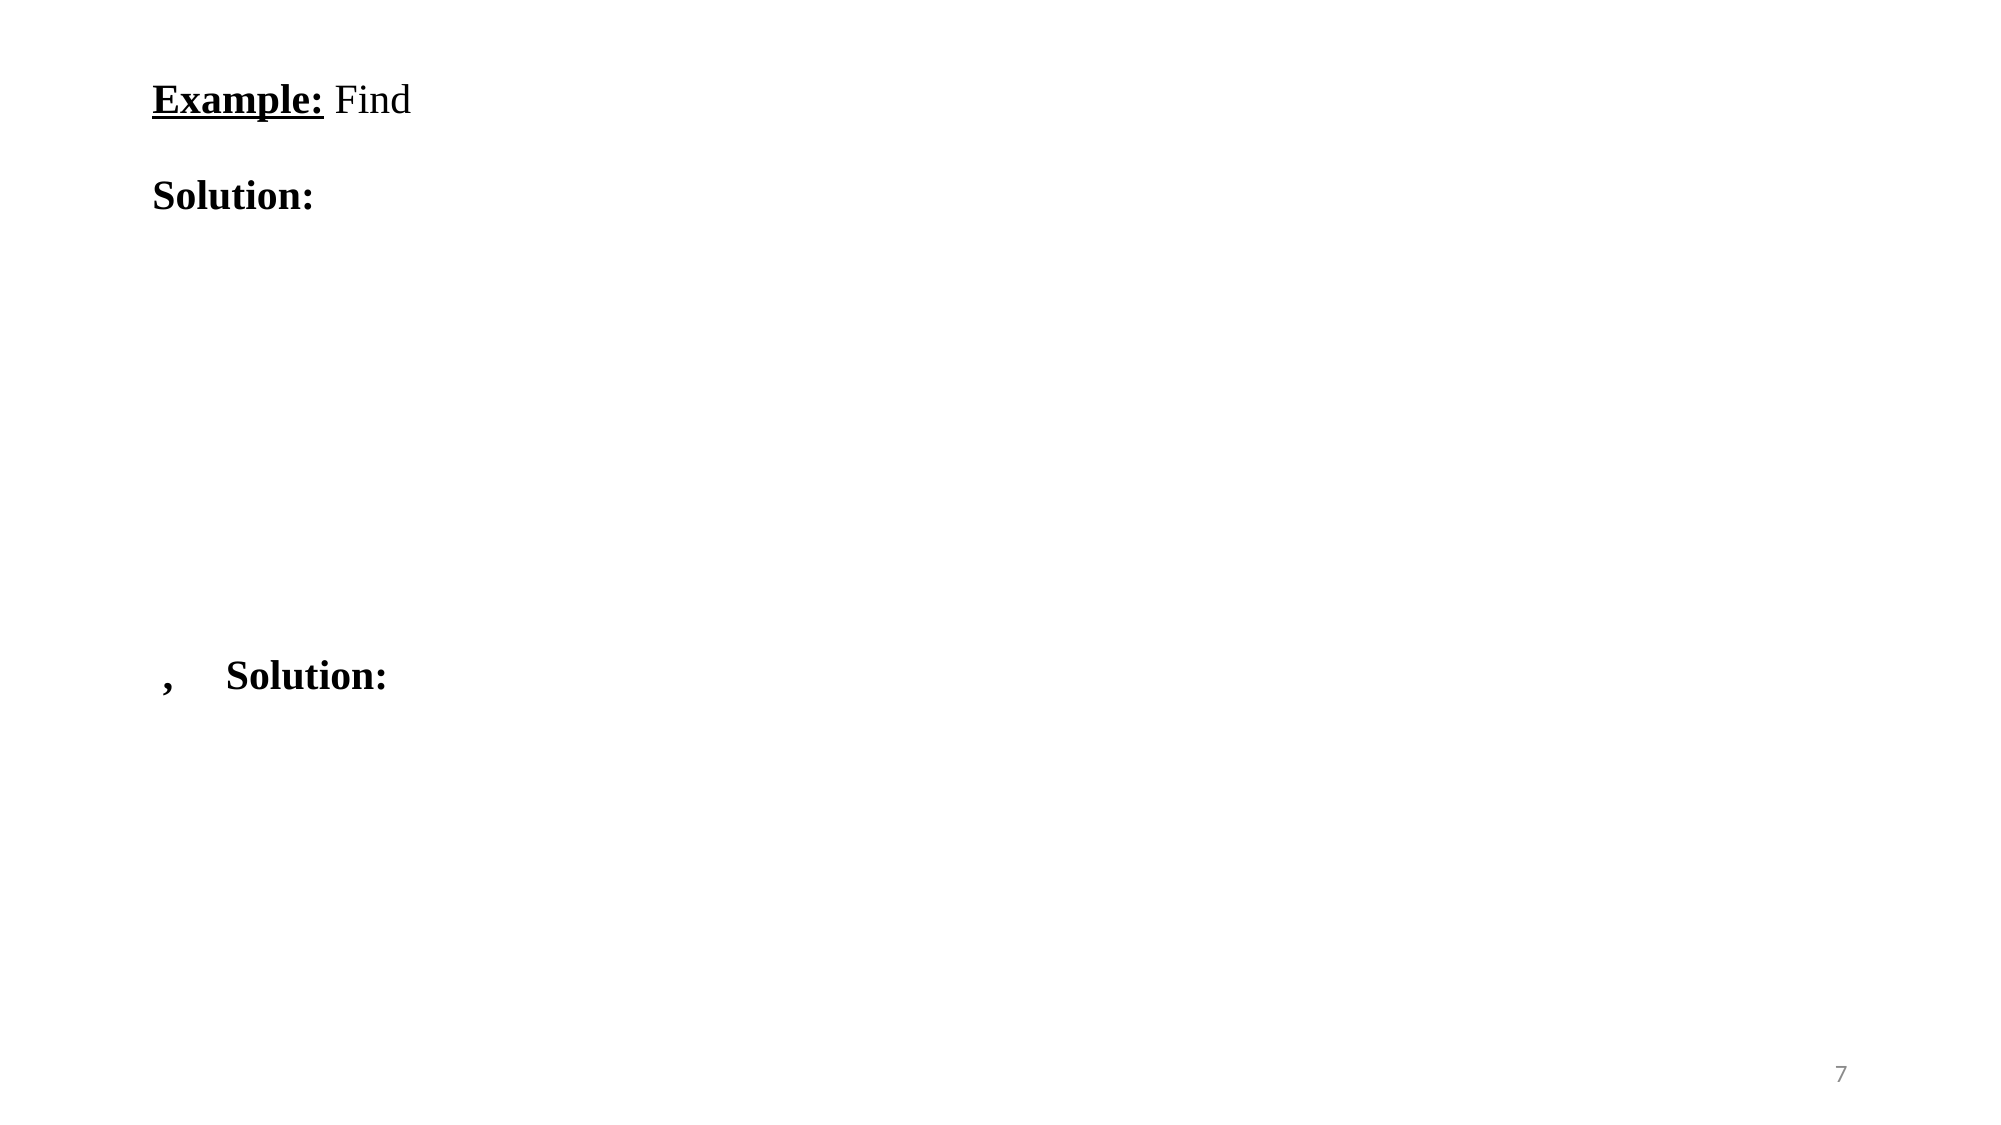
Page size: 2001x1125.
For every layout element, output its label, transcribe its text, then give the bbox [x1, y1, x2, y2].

slide_number 7 [1412, 1042, 1863, 1103]
